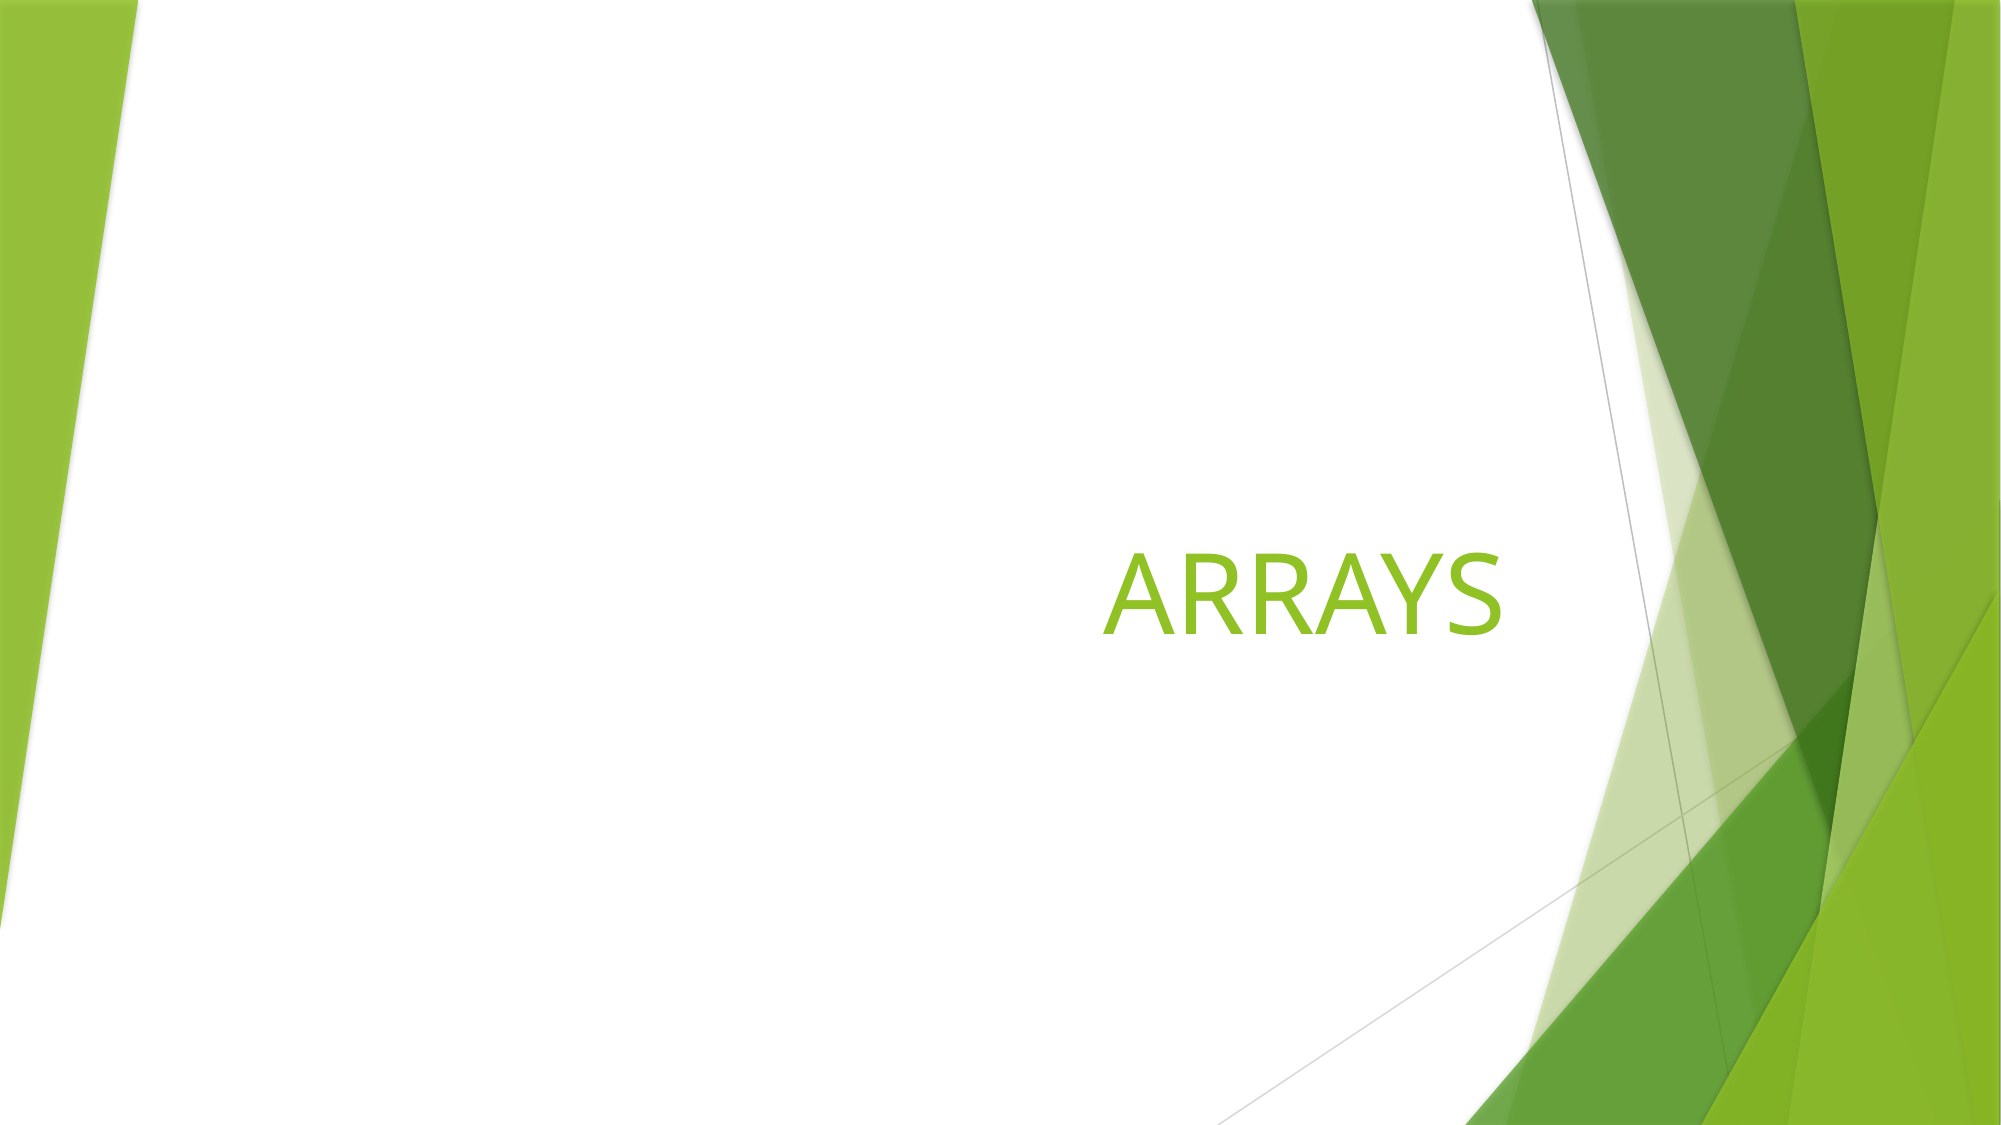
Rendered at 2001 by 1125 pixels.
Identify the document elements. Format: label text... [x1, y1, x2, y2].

title ARRAYS [247, 394, 1522, 665]
